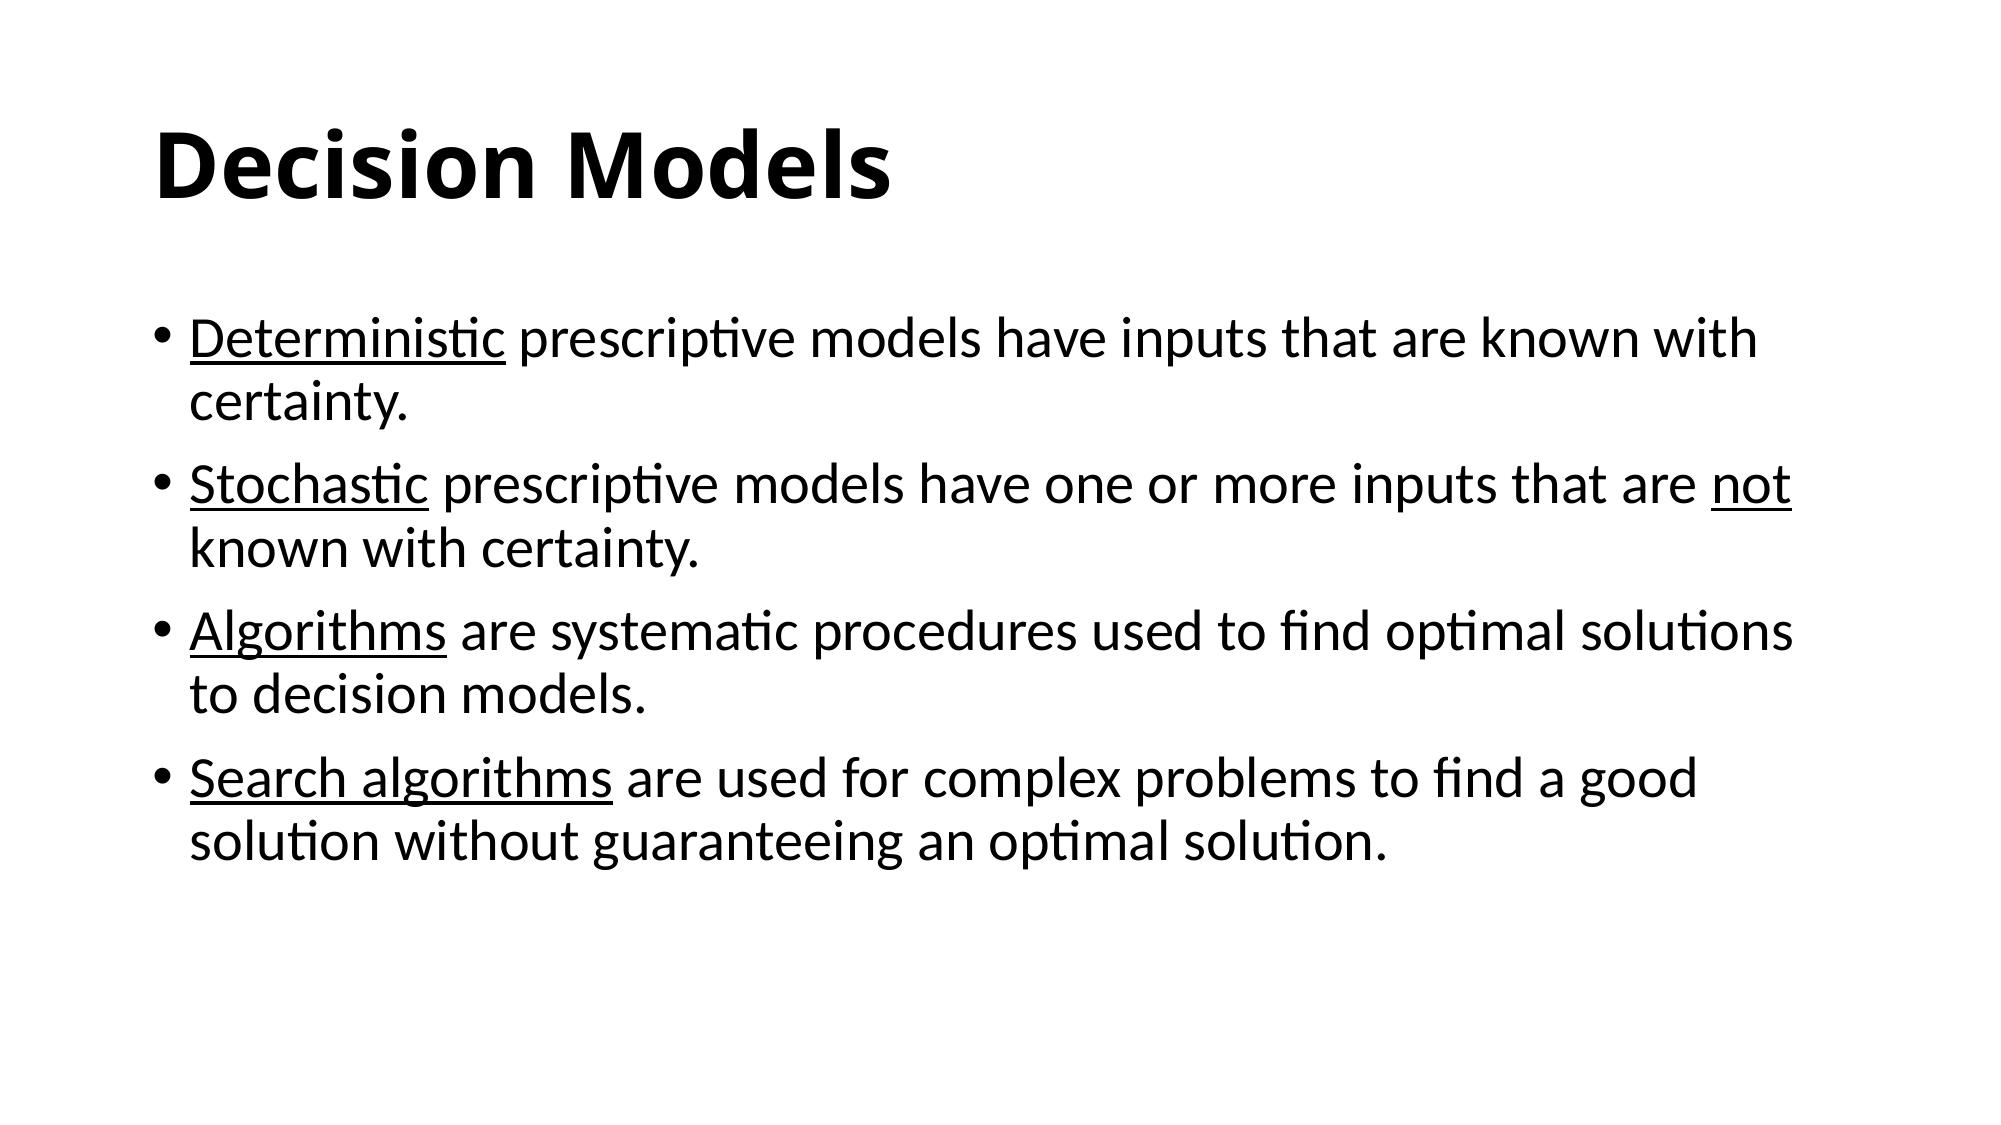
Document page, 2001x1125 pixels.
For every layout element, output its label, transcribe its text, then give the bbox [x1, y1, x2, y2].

list Deterministic prescriptive models have inputs that are known with certainty. Stochastic prescriptive models have one or more inputs that are not known with certainty. Algorithms are systematic procedures used to find optimal solutions to decision models. Search algorithms are used for complex problems to find a good solution without guaranteeing an optimal solution. [137, 299, 1863, 1014]
title Decision Models [137, 59, 1863, 278]
